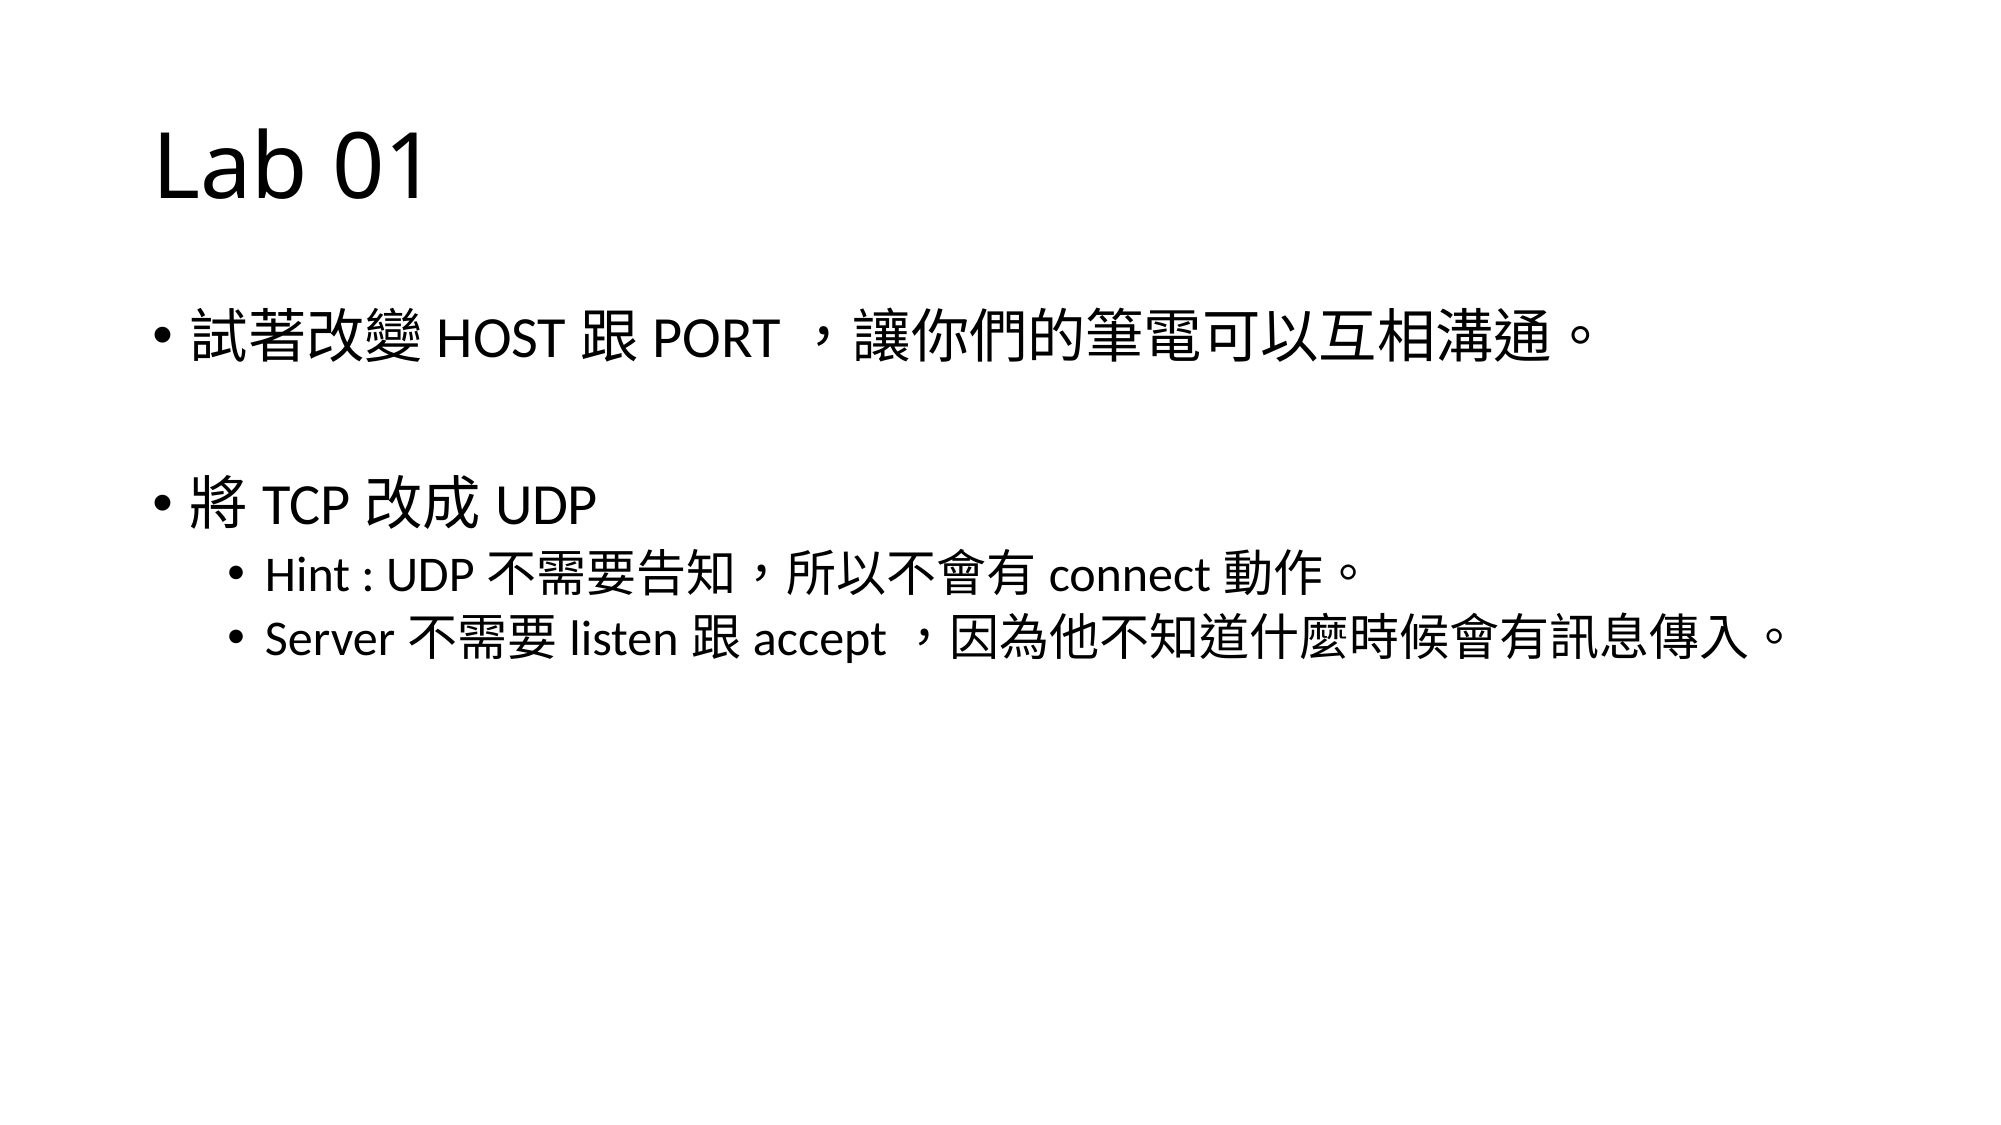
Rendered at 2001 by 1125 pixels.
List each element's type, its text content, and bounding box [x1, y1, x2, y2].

list 試著改變HOST跟PORT，讓你們的筆電可以互相溝通。 將TCP改成UDP Hint : UDP不需要告知，所以不會有connect動作。 Server不需要listen跟accept，因為他不知道什麼時候會有訊息傳入。 [137, 299, 1863, 1014]
title Lab 01 [137, 59, 1863, 278]
